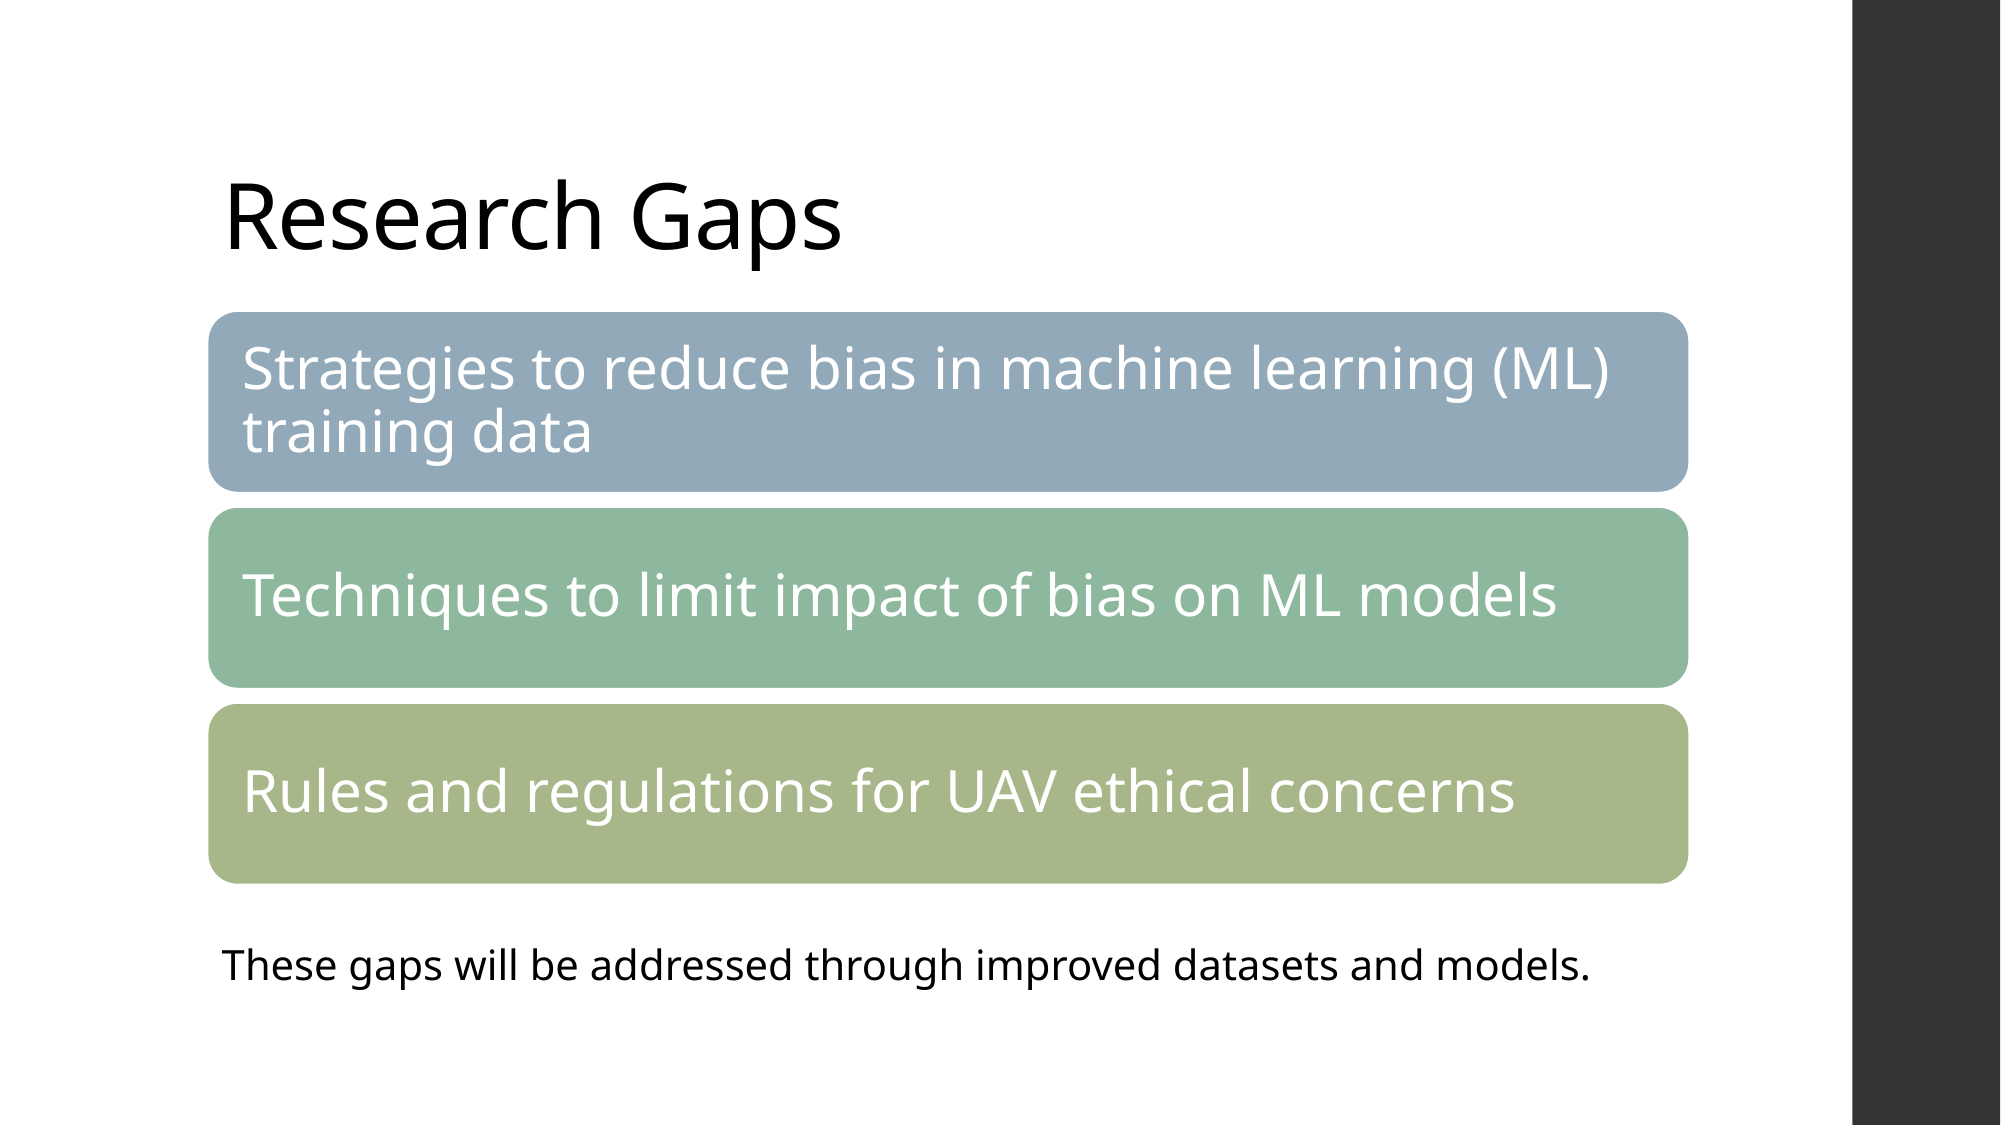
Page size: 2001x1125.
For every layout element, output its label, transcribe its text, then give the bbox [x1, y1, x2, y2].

text_box These gaps will be addressed through improved datasets and models. [206, 931, 1723, 997]
title Research Gaps [206, 60, 1825, 278]
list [206, 307, 1690, 888]
